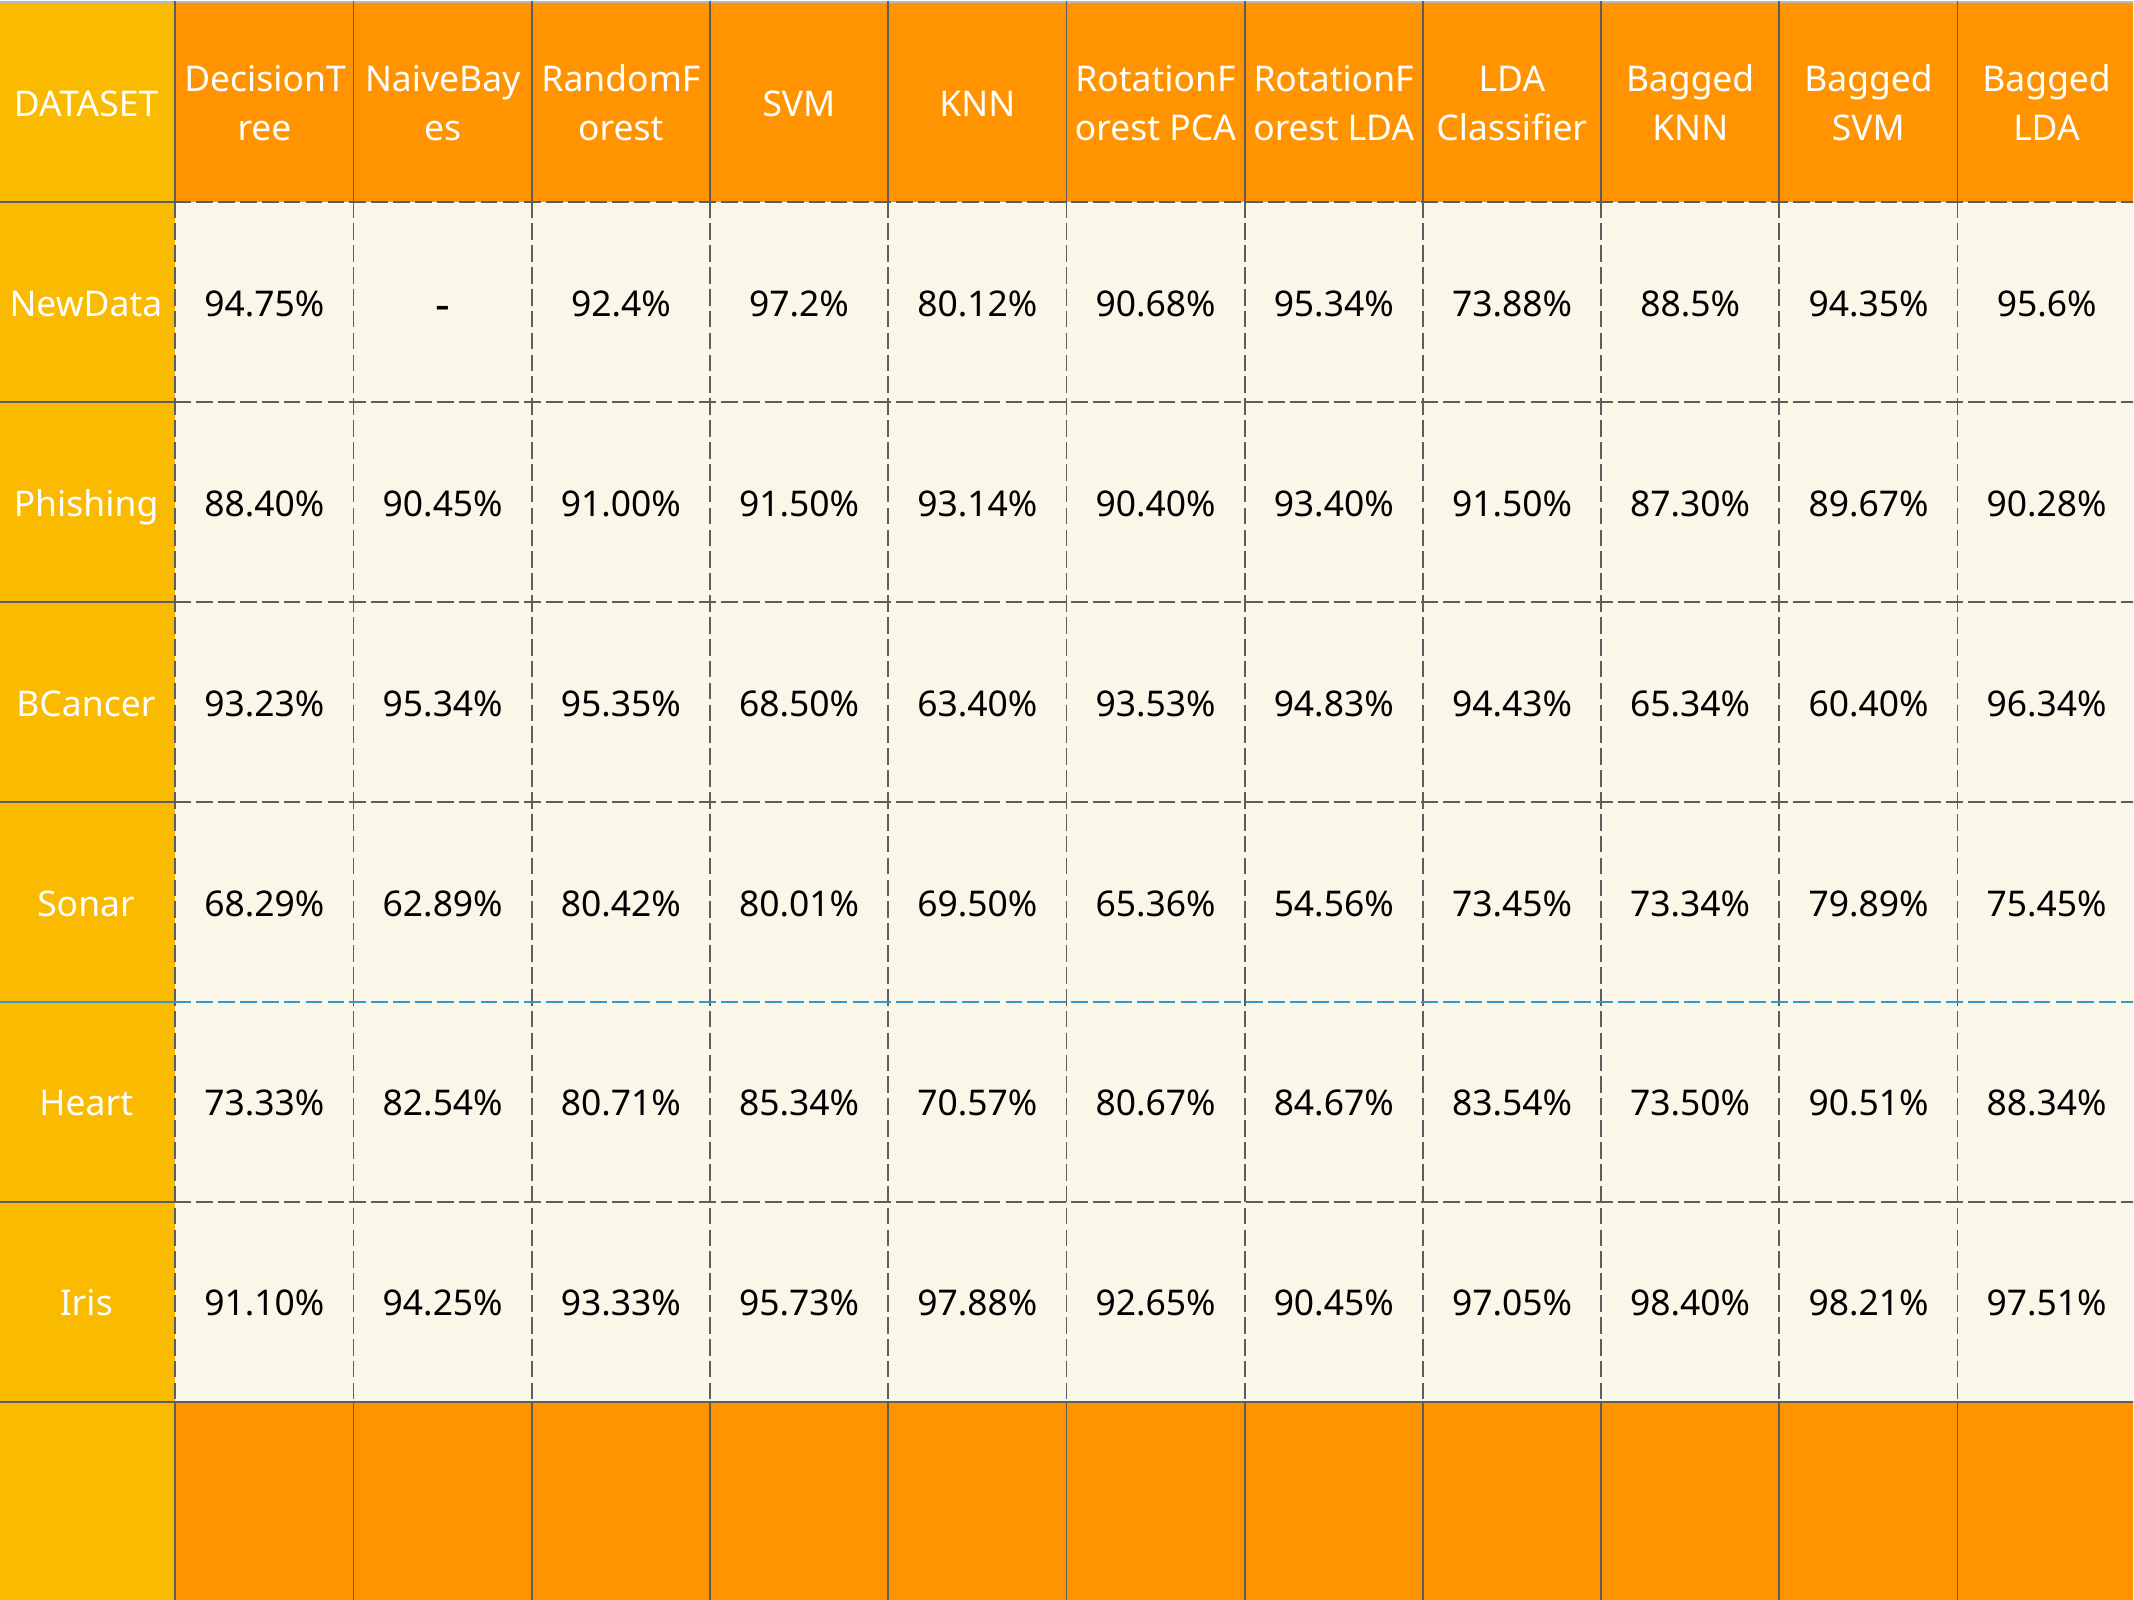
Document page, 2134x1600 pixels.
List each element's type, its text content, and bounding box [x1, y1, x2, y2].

table_cell 93.14% [888, 402, 1066, 602]
table_cell 91.10% [175, 1202, 354, 1401]
table_cell Iris [0, 1203, 175, 1401]
table_header NaiveBayes [354, 3, 531, 202]
table_cell Phishing [0, 403, 175, 601]
table_cell [1246, 1403, 1422, 1600]
table_cell [176, 1403, 353, 1600]
table_cell 69.50% [888, 802, 1066, 1002]
table_cell 88.5% [1601, 202, 1779, 402]
table_cell 75.45% [1958, 802, 2134, 1002]
table_cell 95.34% [354, 602, 532, 802]
table_cell 95.6% [1958, 202, 2134, 402]
table_cell 97.88% [888, 1202, 1066, 1401]
table_cell 62.89% [354, 802, 532, 1002]
table_cell 63.40% [888, 602, 1066, 802]
table_cell 80.01% [710, 802, 888, 1002]
table_cell 90.40% [1066, 402, 1245, 602]
table_cell 91.50% [1423, 402, 1601, 602]
table_cell 54.56% [1245, 802, 1423, 1002]
table_header LDA Classifier [1424, 3, 1600, 202]
table_cell 92.4% [532, 202, 710, 402]
table_cell 73.33% [175, 1002, 354, 1202]
table_cell [889, 1403, 1066, 1600]
table_cell 65.36% [1066, 802, 1245, 1002]
table_cell 91.50% [710, 402, 888, 602]
table_cell 94.75% [175, 202, 354, 402]
table_cell 90.28% [1958, 402, 2134, 602]
table_cell 73.88% [1423, 202, 1601, 402]
table_cell [1602, 1403, 1778, 1600]
table_cell 93.40% [1245, 402, 1423, 602]
table_header Bagged LDA [1958, 3, 2134, 202]
table_header DATASET [0, 3, 174, 201]
table_cell 93.53% [1066, 602, 1245, 802]
table_cell [1424, 1403, 1600, 1600]
table_cell [1958, 1403, 2134, 1600]
table_cell [354, 1403, 531, 1600]
table_cell 73.50% [1601, 1002, 1779, 1202]
table_cell [1067, 1403, 1244, 1600]
table_cell 98.40% [1601, 1202, 1779, 1401]
table_cell 68.29% [175, 802, 354, 1002]
table_cell 95.34% [1245, 202, 1423, 402]
table_cell 95.35% [532, 602, 710, 802]
table_cell NewData [0, 203, 175, 401]
table_cell 94.43% [1423, 602, 1601, 802]
table_header RotationForest LDA [1246, 3, 1422, 202]
table_cell [1780, 1403, 1957, 1600]
table_header KNN [889, 3, 1066, 202]
table_cell 73.34% [1601, 802, 1779, 1002]
table_cell 73.45% [1423, 802, 1601, 1002]
table_cell 96.34% [1958, 602, 2134, 802]
table_cell 87.30% [1601, 402, 1779, 602]
table_cell - [354, 202, 532, 402]
table_cell 94.25% [354, 1202, 532, 1401]
table_cell 94.35% [1779, 202, 1958, 402]
table_cell Sonar [0, 803, 175, 1001]
table_cell 97.2% [710, 202, 888, 402]
table_cell 80.12% [888, 202, 1066, 402]
table_header RotationForest PCA [1067, 3, 1244, 202]
table_cell 68.50% [710, 602, 888, 802]
table_cell 84.67% [1245, 1002, 1423, 1202]
table_cell 97.51% [1958, 1202, 2134, 1401]
table_header DecisionTree [176, 3, 353, 202]
table_cell 91.00% [532, 402, 710, 602]
table_cell 95.73% [710, 1202, 888, 1401]
table_cell 93.33% [532, 1202, 710, 1401]
table_cell 92.65% [1066, 1202, 1245, 1401]
table_header RandomForest [533, 3, 709, 202]
table_cell 90.51% [1779, 1002, 1958, 1202]
table_cell 65.34% [1601, 602, 1779, 802]
table_cell 85.34% [710, 1002, 888, 1202]
table_cell [0, 1403, 174, 1600]
table_cell 88.40% [175, 402, 354, 602]
table_cell 90.45% [354, 402, 532, 602]
table_cell 90.45% [1245, 1202, 1423, 1401]
table_cell 97.05% [1423, 1202, 1601, 1401]
table_cell BCancer [0, 603, 175, 801]
table_header SVM [711, 3, 887, 202]
table_cell 89.67% [1779, 402, 1958, 602]
table_header Bagged SVM [1780, 3, 1957, 202]
table_cell 80.67% [1066, 1002, 1245, 1202]
table_cell 82.54% [354, 1002, 532, 1202]
table_cell Heart [0, 1003, 175, 1201]
table_header Bagged KNN [1602, 3, 1778, 202]
table_cell 80.71% [532, 1002, 710, 1202]
table_cell 93.23% [175, 602, 354, 802]
table_cell 60.40% [1779, 602, 1958, 802]
table_cell [533, 1403, 709, 1600]
table_cell 80.42% [532, 802, 710, 1002]
table_cell 70.57% [888, 1002, 1066, 1202]
table_cell 83.54% [1423, 1002, 1601, 1202]
table_cell 79.89% [1779, 802, 1958, 1002]
table_cell 94.83% [1245, 602, 1423, 802]
table_cell 98.21% [1779, 1202, 1958, 1401]
table_cell 90.68% [1066, 202, 1245, 402]
table_cell [711, 1403, 887, 1600]
table_cell 88.34% [1958, 1002, 2134, 1202]
